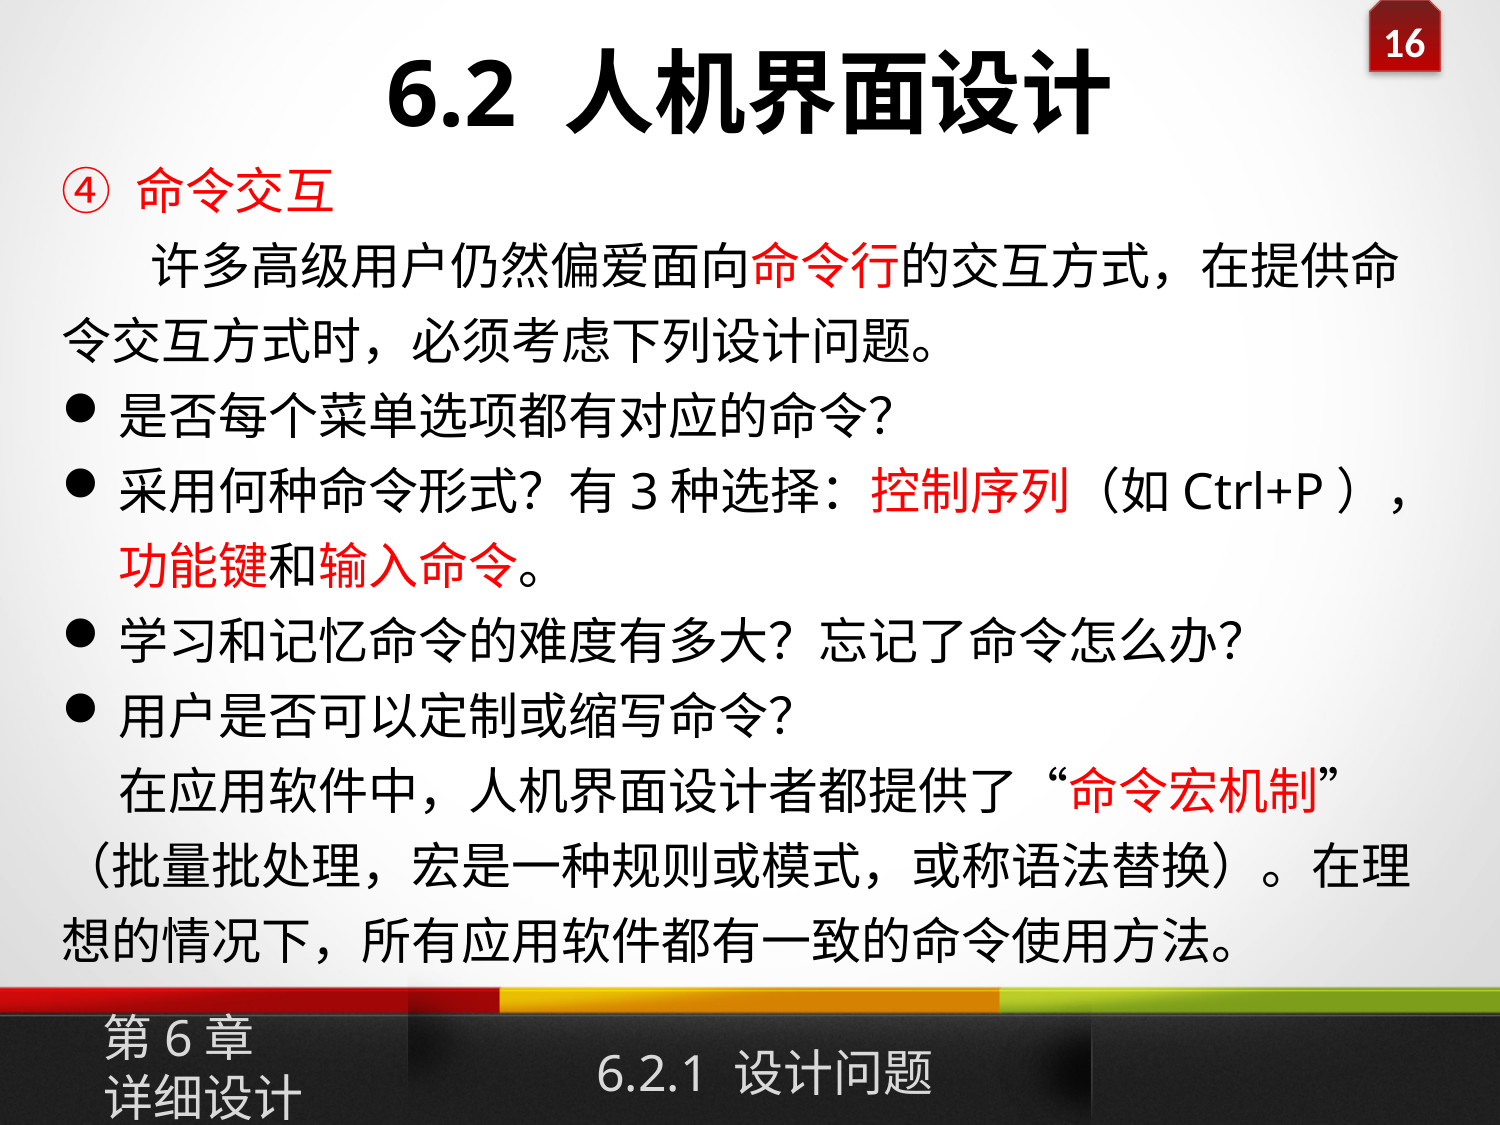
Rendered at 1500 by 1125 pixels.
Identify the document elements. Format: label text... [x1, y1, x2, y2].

text_box ④ 命令交互 许多高级用户仍然偏爱面向命令行的交互方式，在提供命令交互方式时，必须考虑下列设计问题。 是否每个菜单选项都有对应的命令？ 采用何种命令形式？有3种选择：控制序列（如Ctrl+P），功能键和输入命令。 学习和记忆命令的难度有多大？忘记了命令怎么办？ 用户是否可以定制或缩写命令？ 在应用软件中，人机界面设计者都提供了“命令宏机制”（批量批处理，宏是一种规则或模式，或称语法替换）。在理想的情况下，所有应用软件都有一致的命令使用方法。 [47, 137, 1453, 977]
text_box 第6章 详细设计 [0, 1027, 408, 1106]
title 6.2 人机界面设计 [74, 0, 1426, 137]
text_box 6.2.1 设计问题 [458, 1032, 1073, 1111]
picture [0, 0, 1500, 1125]
